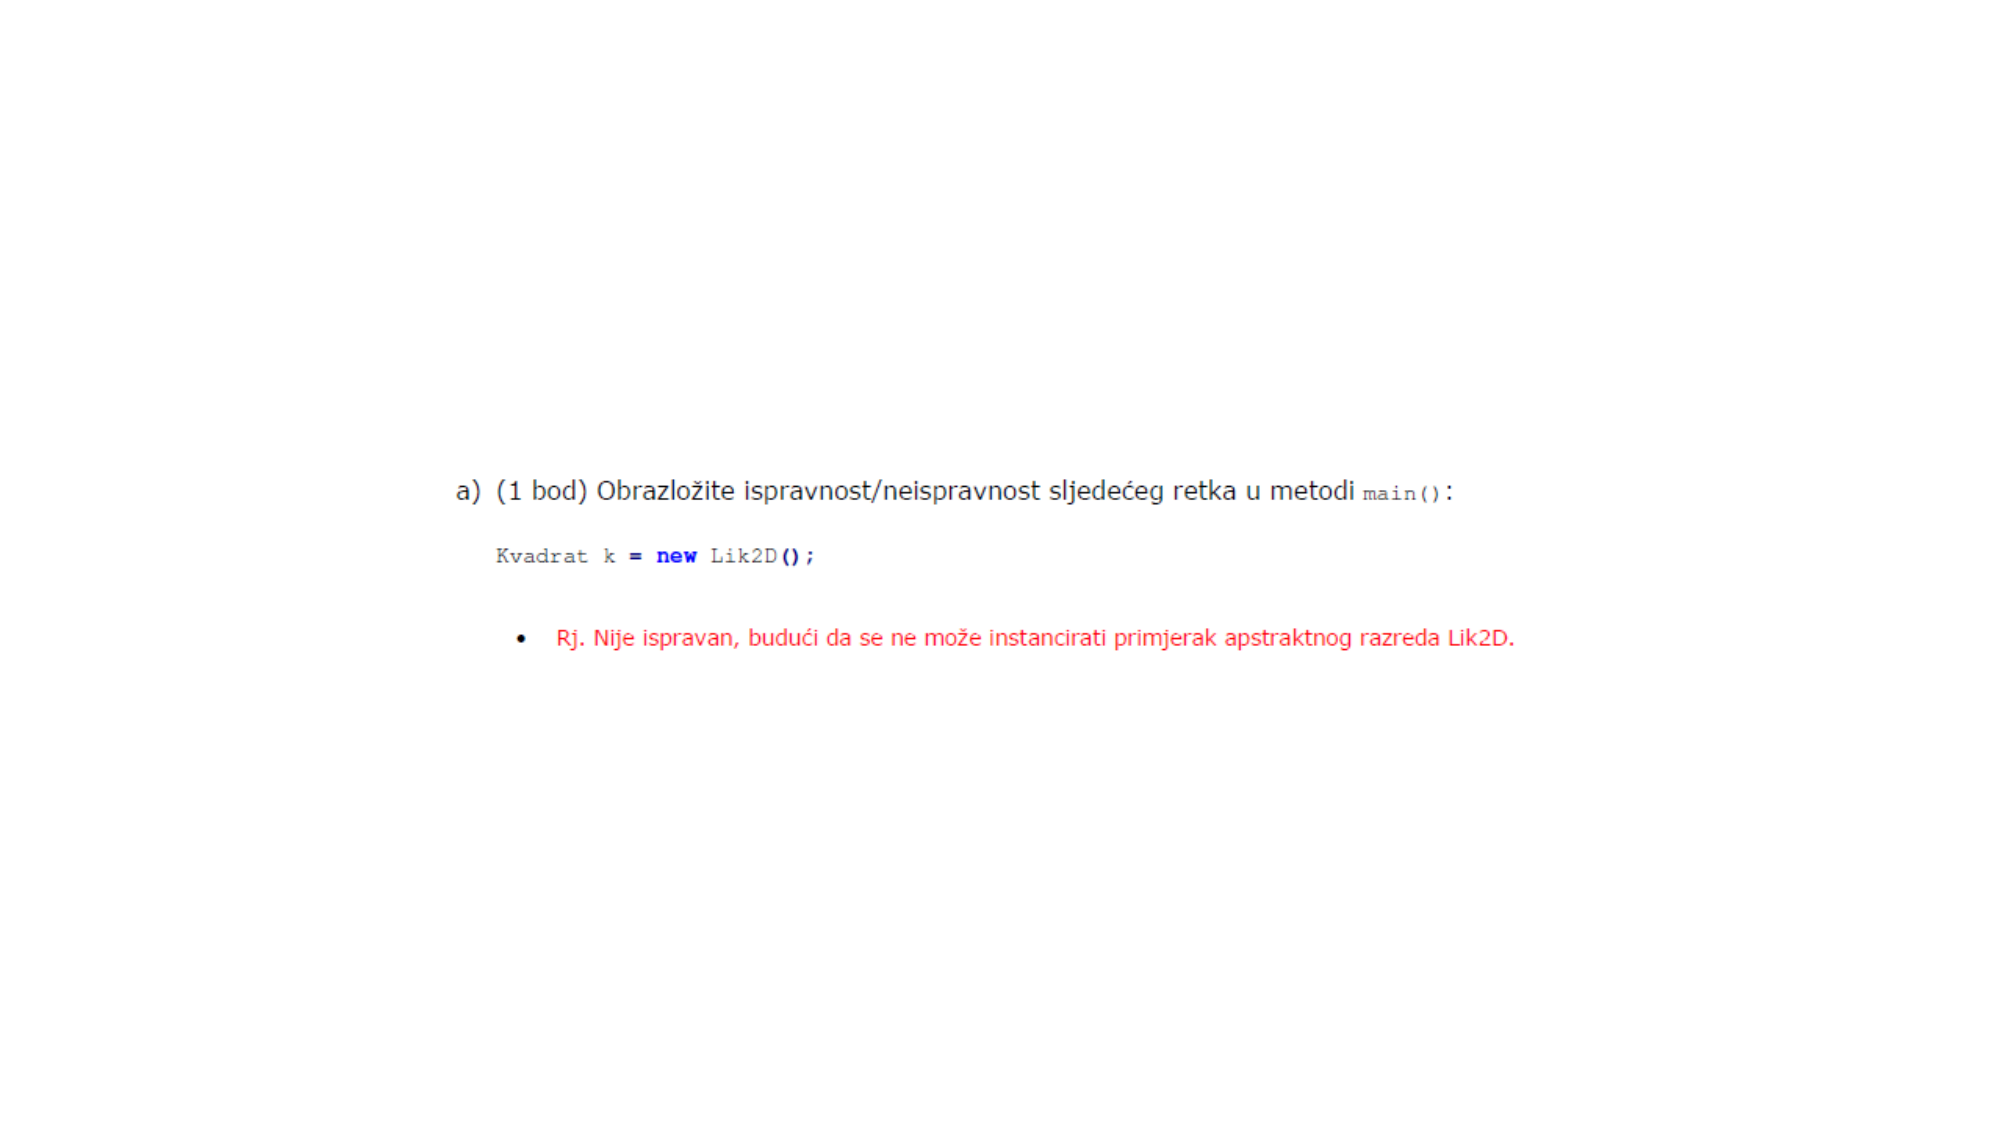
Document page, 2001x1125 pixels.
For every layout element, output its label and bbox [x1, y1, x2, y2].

text_box [122, 581, 1848, 1058]
picture [421, 453, 1579, 672]
